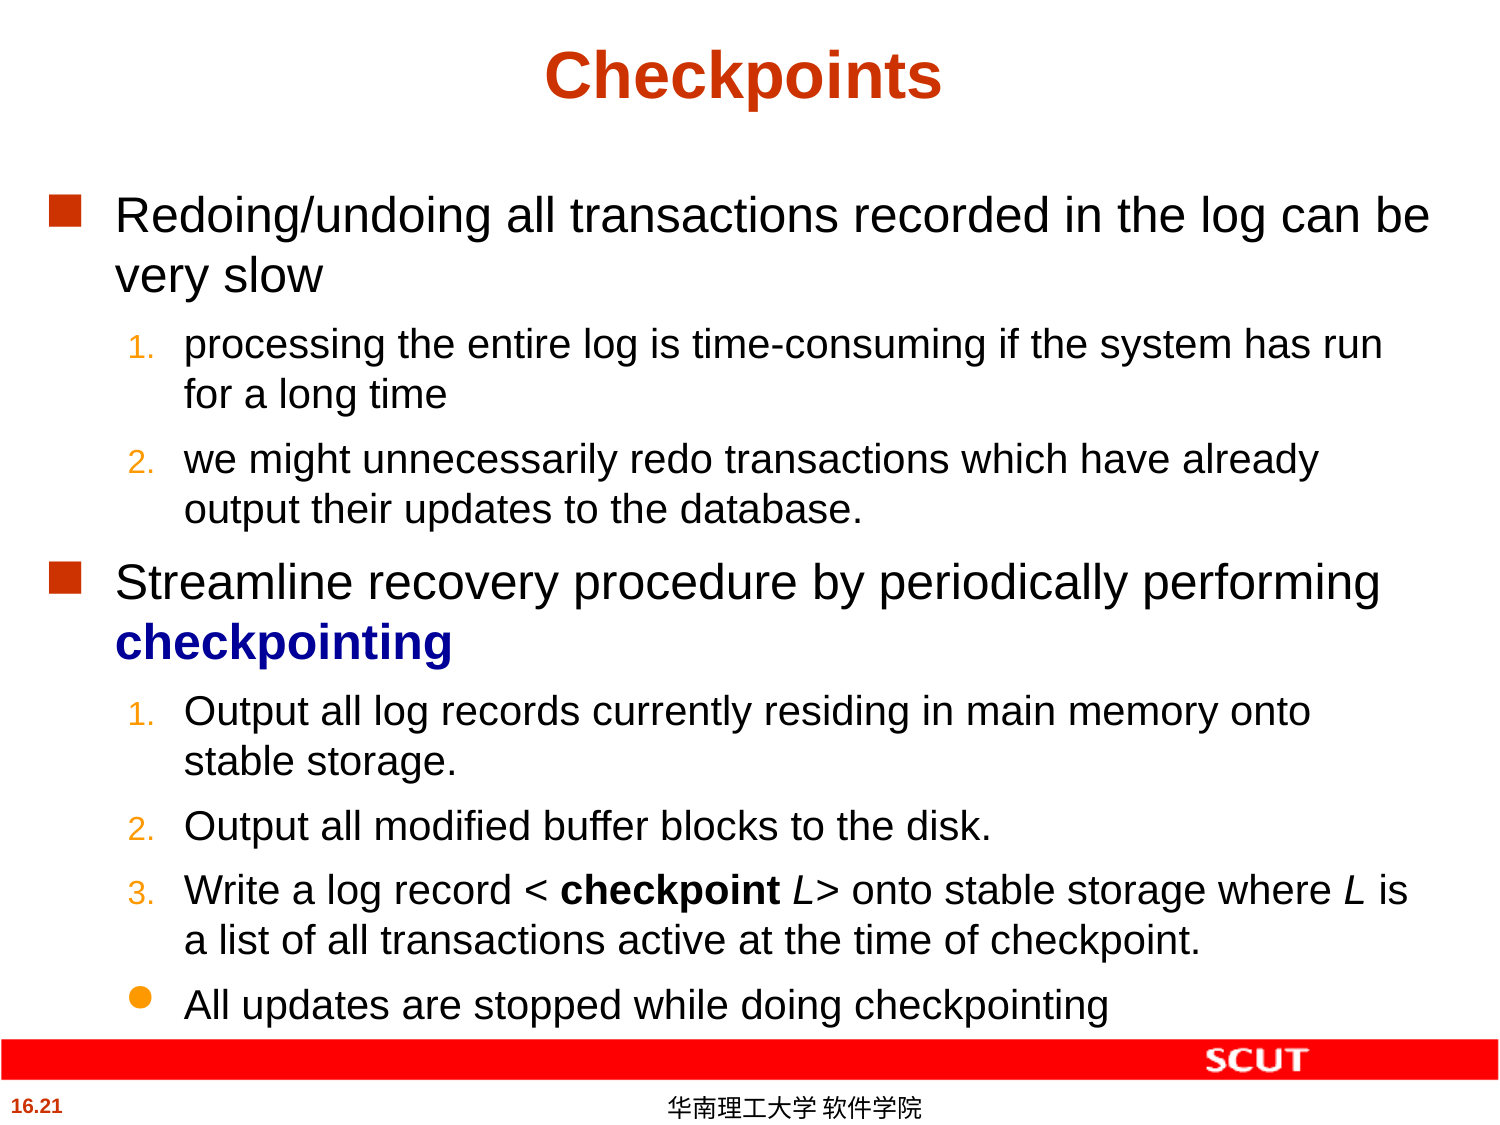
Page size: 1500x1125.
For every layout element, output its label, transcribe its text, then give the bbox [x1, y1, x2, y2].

title Checkpoints [37, 18, 1452, 120]
list Redoing/undoing all transactions recorded in the log can be very slow processing the entire log is time-consuming if the system has run for a long time we might unnecessarily redo transactions which have already output their updates to the database. Streamline recovery procedure by periodically performing checkpointing Output all log records currently residing in main memory onto stable storage. Output all modified buffer blocks to the disk. Write a log record < checkpoint L> onto stable storage where L is a list of all transactions active at the time of checkpoint. All updates are stopped while doing checkpointing [37, 174, 1450, 1038]
picture [0, 1038, 1500, 1083]
